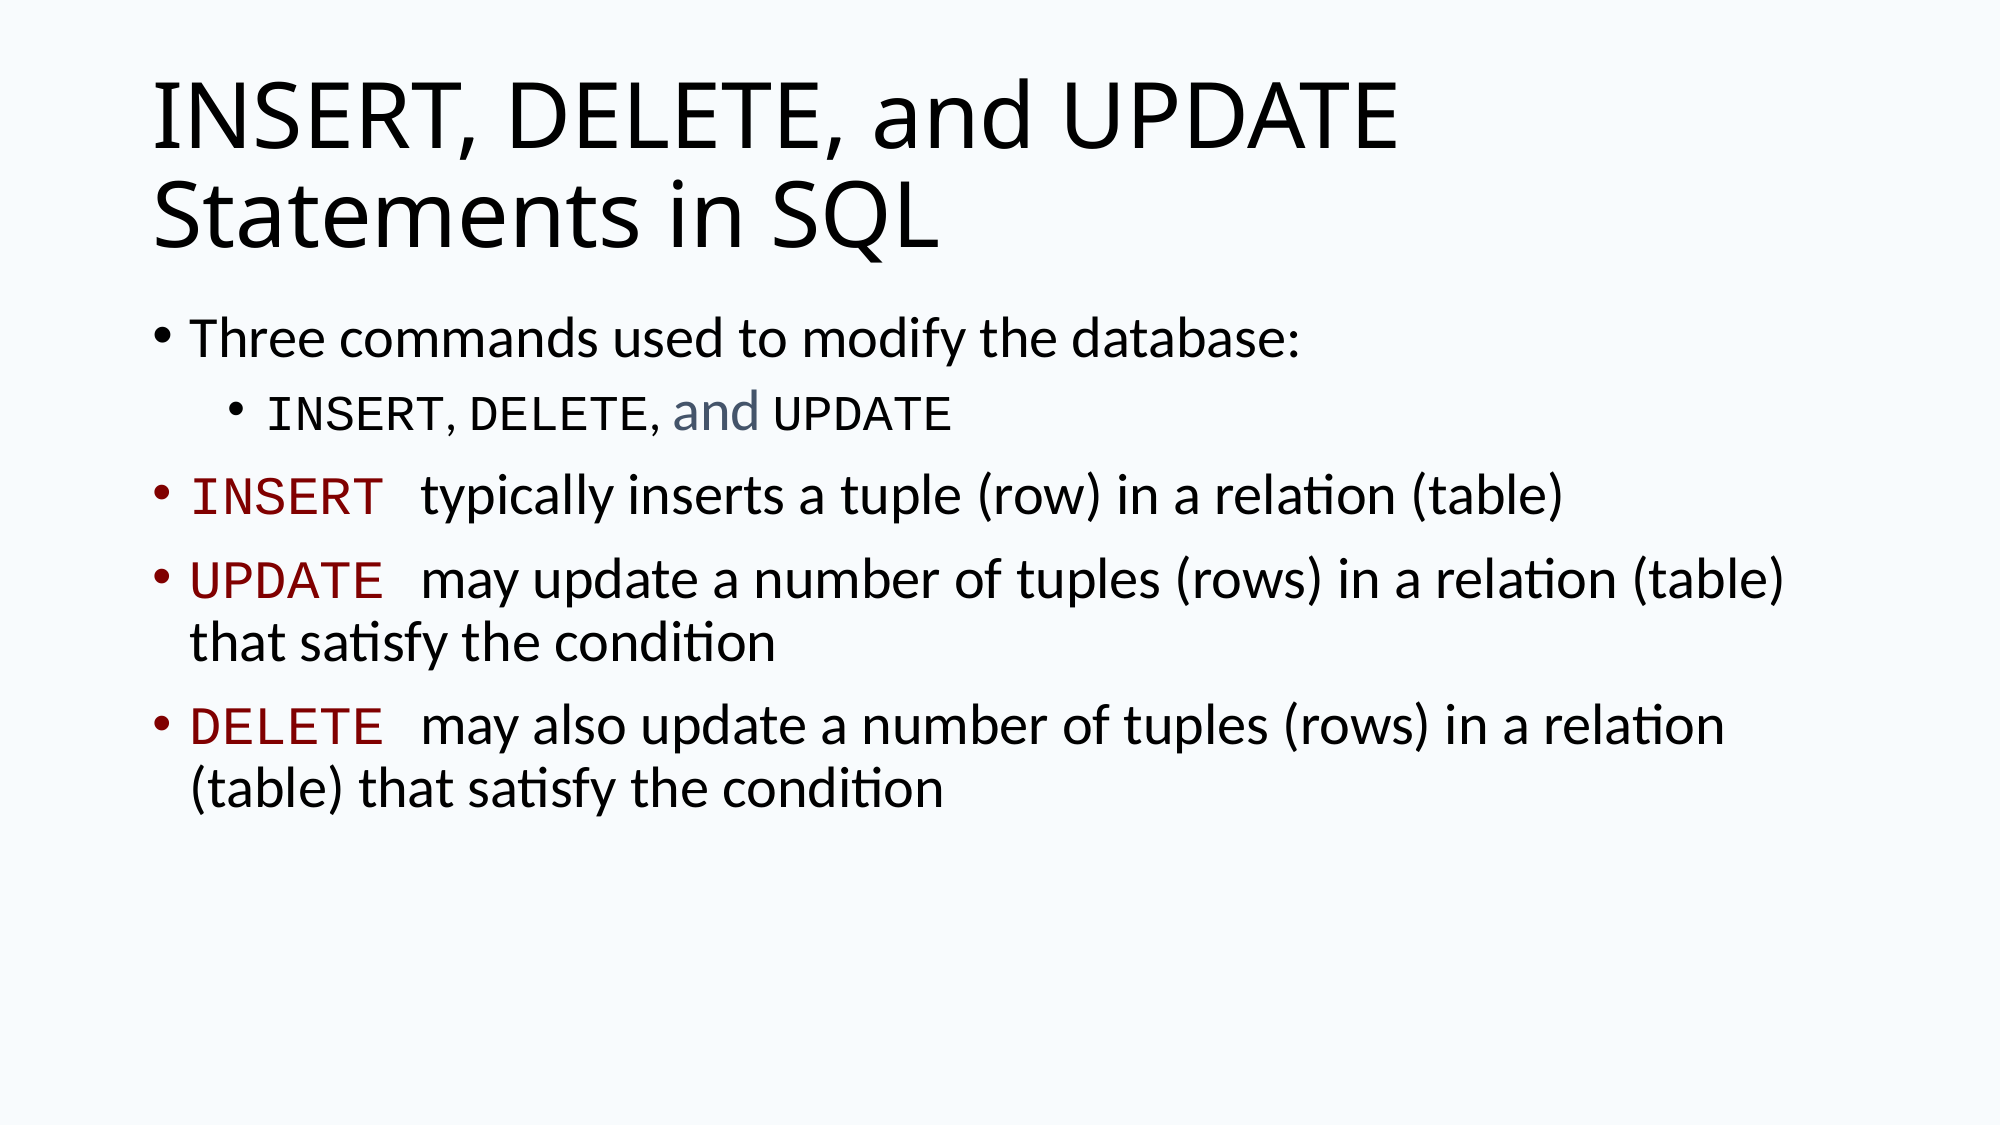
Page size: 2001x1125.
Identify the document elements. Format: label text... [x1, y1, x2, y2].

title INSERT, DELETE, and UPDATE Statements in SQL [137, 59, 1863, 278]
list Three commands used to modify the database: INSERT, DELETE, and UPDATE INSERT typically inserts a tuple (row) in a relation (table) UPDATE may update a number of tuples (rows) in a relation (table) that satisfy the condition DELETE may also update a number of tuples (rows) in a relation (table) that satisfy the condition [137, 299, 1863, 1014]
